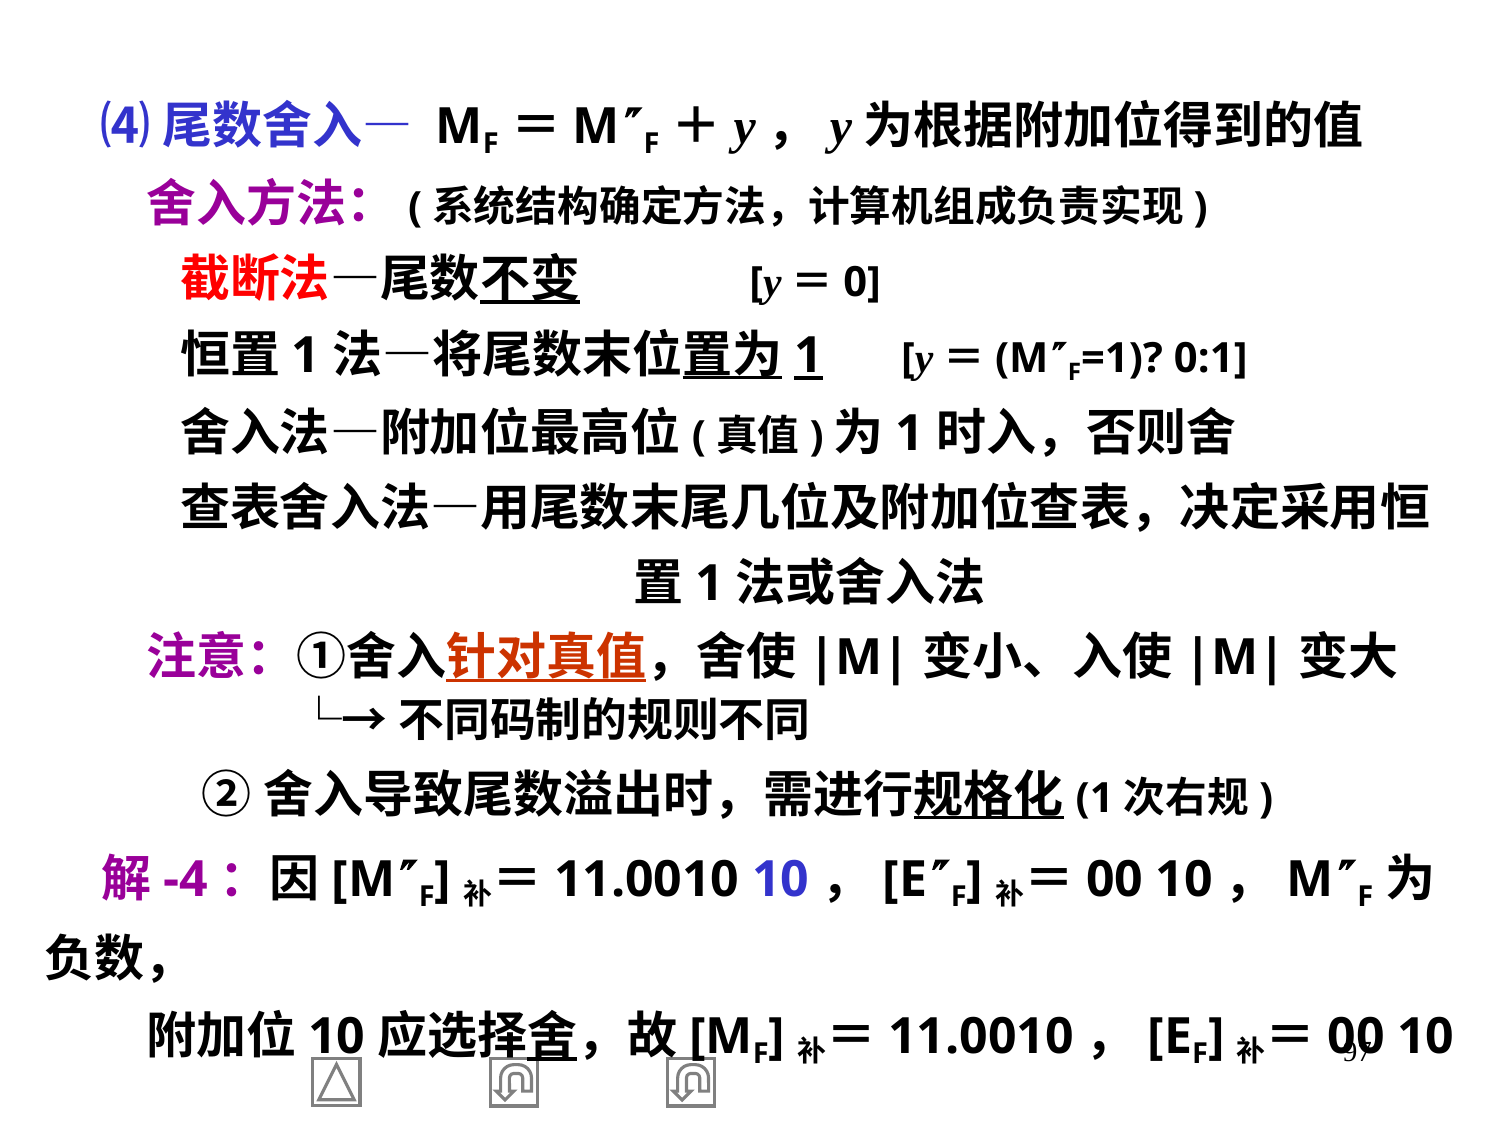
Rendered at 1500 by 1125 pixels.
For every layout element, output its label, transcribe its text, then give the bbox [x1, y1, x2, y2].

text_box ⑷尾数舍入— MF＝MF＋y，y为根据附加位得到的值 [29, 69, 1471, 148]
text_box ②舍入导致尾数溢出时，需进行规格化(1次右规) [29, 739, 1471, 822]
text_box 舍入方法：(系统结构确定方法，计算机组成负责实现) 截断法—尾数不变 [y＝0] 恒置1法—将尾数末位置为1 [y＝(MF=1)? 0:1] 舍入法—附加位最高位(真值)为1时入，否则舍 查表舍入法—用尾数末尾几位及附加位查表，决定采用恒置1法或舍入法 [29, 148, 1471, 602]
text_box 注意：①舍入针对真值，舍使|M|变小、入使|M|变大 └→不同码制的规则不同 [29, 602, 1471, 739]
text_box 解-4：因[MF]补＝11.0010 10，[EF]补＝00 10，MF为负数， 附加位10应选择舍，故[MF]补＝11.0010，[EF]补＝00 10 [29, 822, 1471, 1125]
